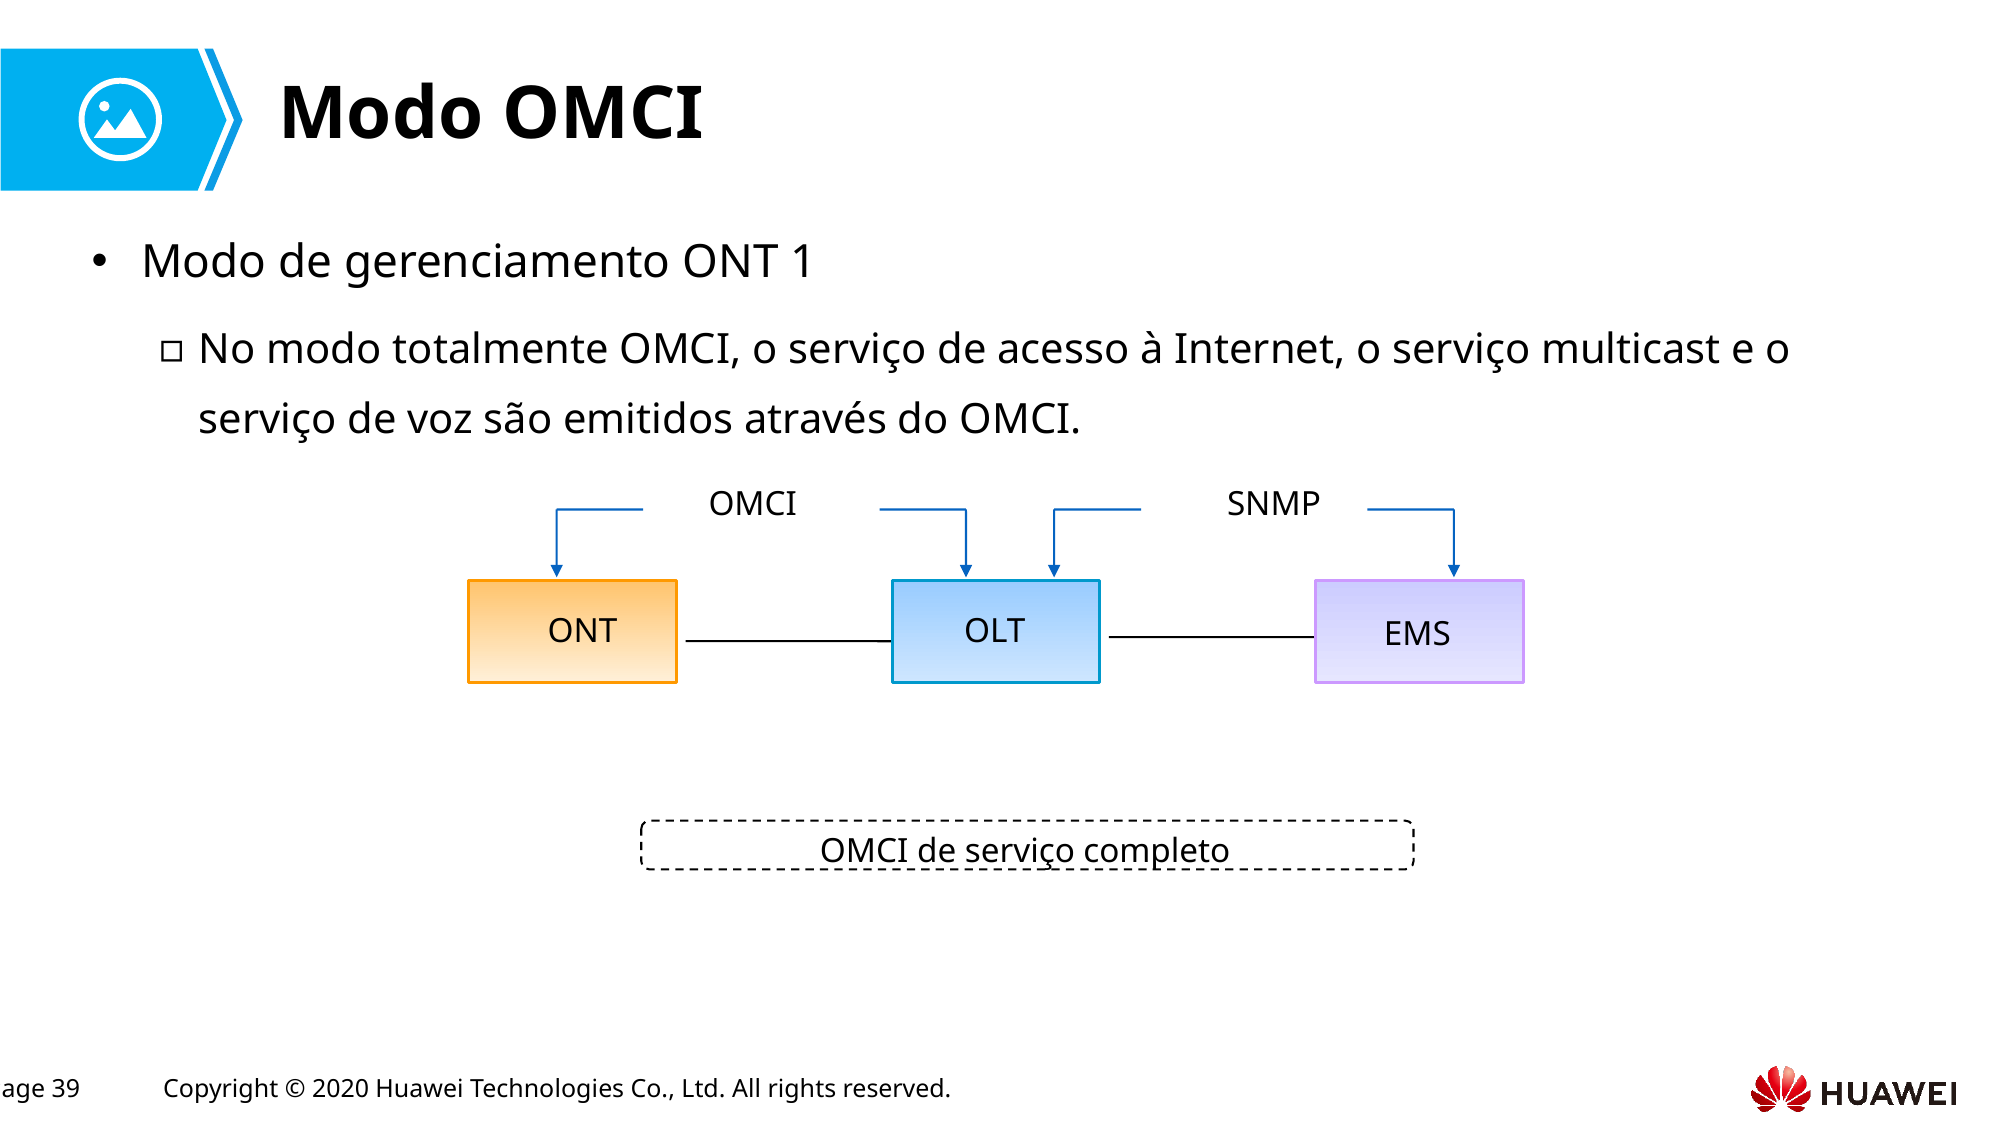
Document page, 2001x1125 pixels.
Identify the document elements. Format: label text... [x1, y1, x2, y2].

text_box Modo de gerenciamento ONT 1 No modo totalmente OMCI, o serviço de acesso à Internet, o serviço multicast e o serviço de voz são emitidos através do OMCI. [76, 202, 1927, 970]
title Modo OMCI [261, 67, 1875, 173]
picture [1751, 1066, 1956, 1112]
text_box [468, 463, 1532, 872]
